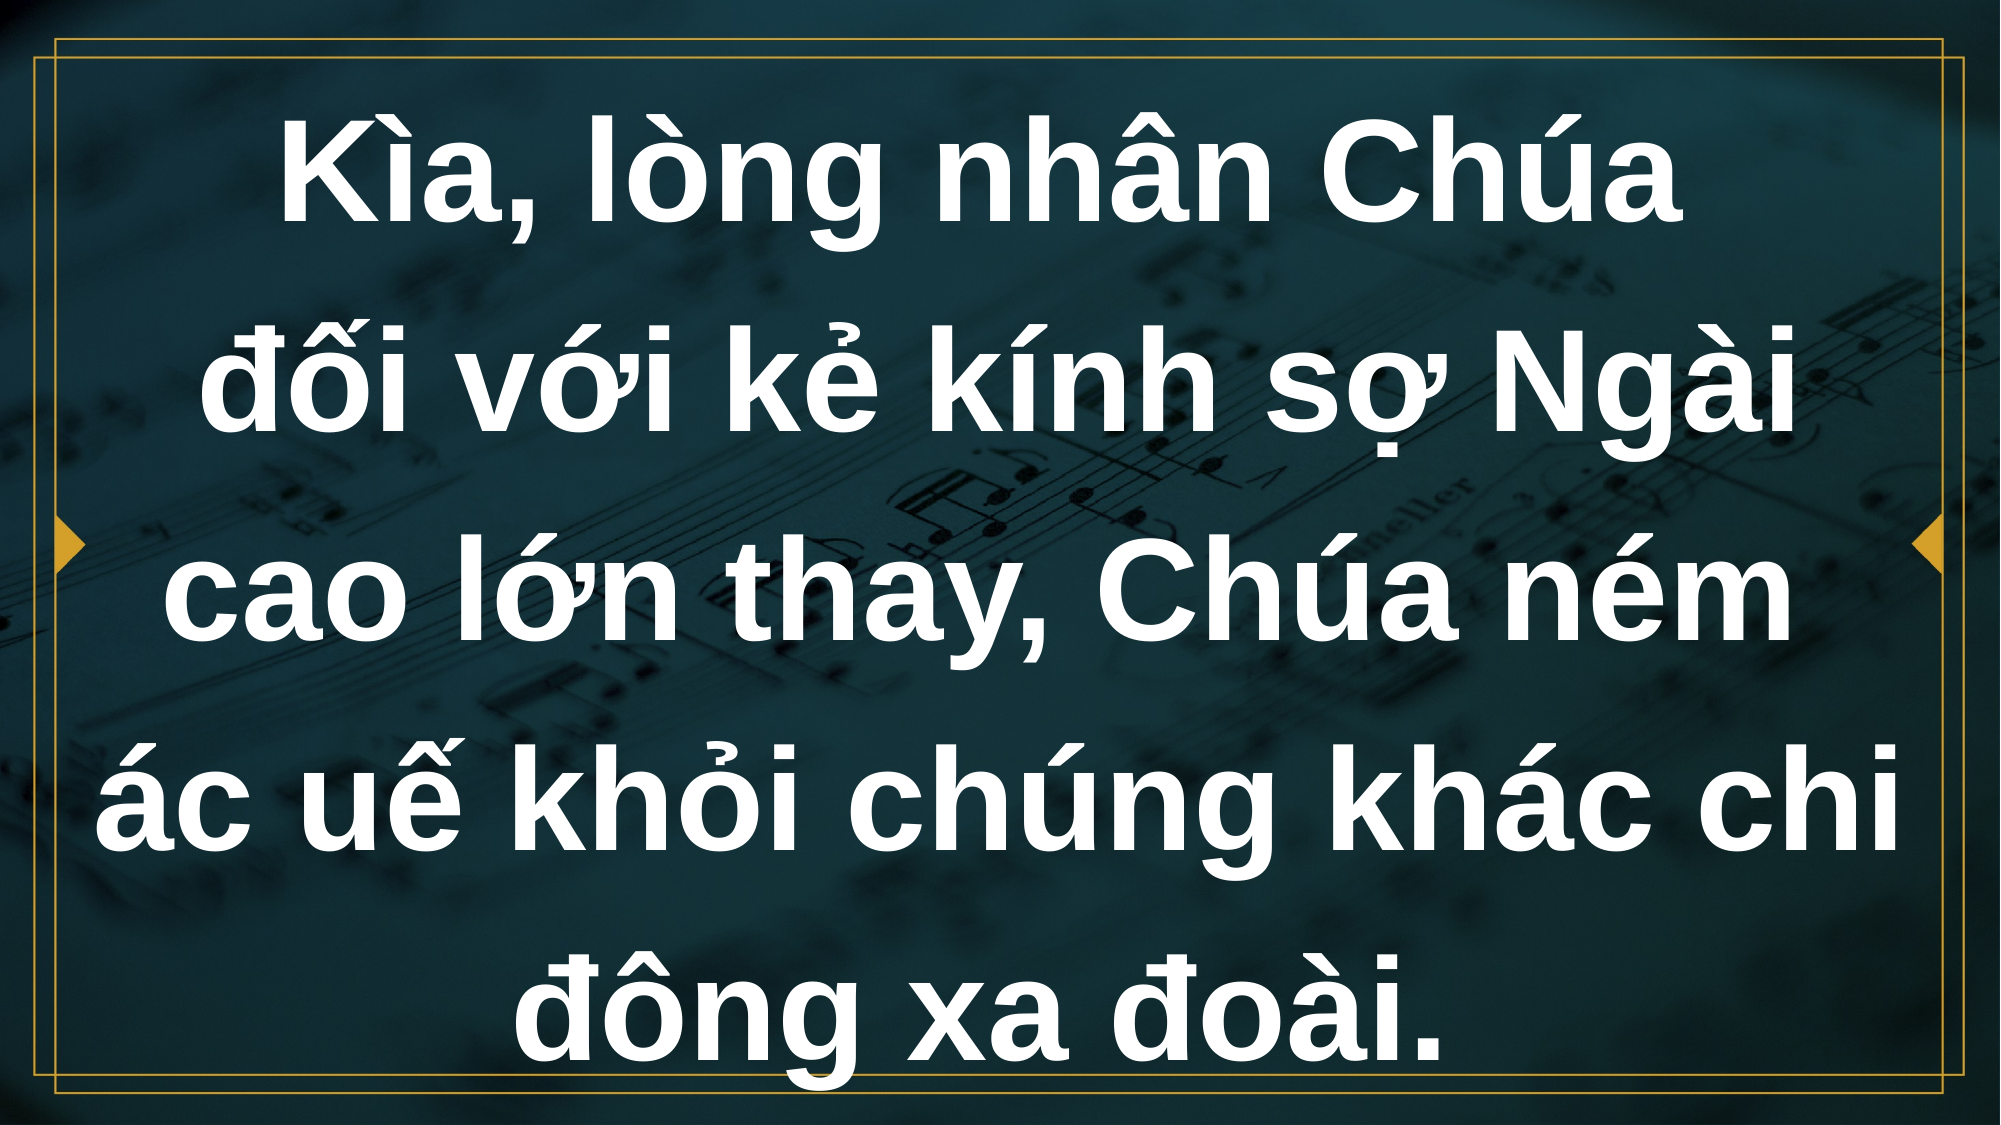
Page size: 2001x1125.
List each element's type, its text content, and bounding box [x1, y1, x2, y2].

title Kìa, lòng nhân Chúa đối với kẻ kính sợ Ngài cao lớn thay, Chúa ném ác uế khỏi chúng khác chi đông xa đoài. [55, 53, 1945, 1077]
picture [0, 0, 2000, 1125]
